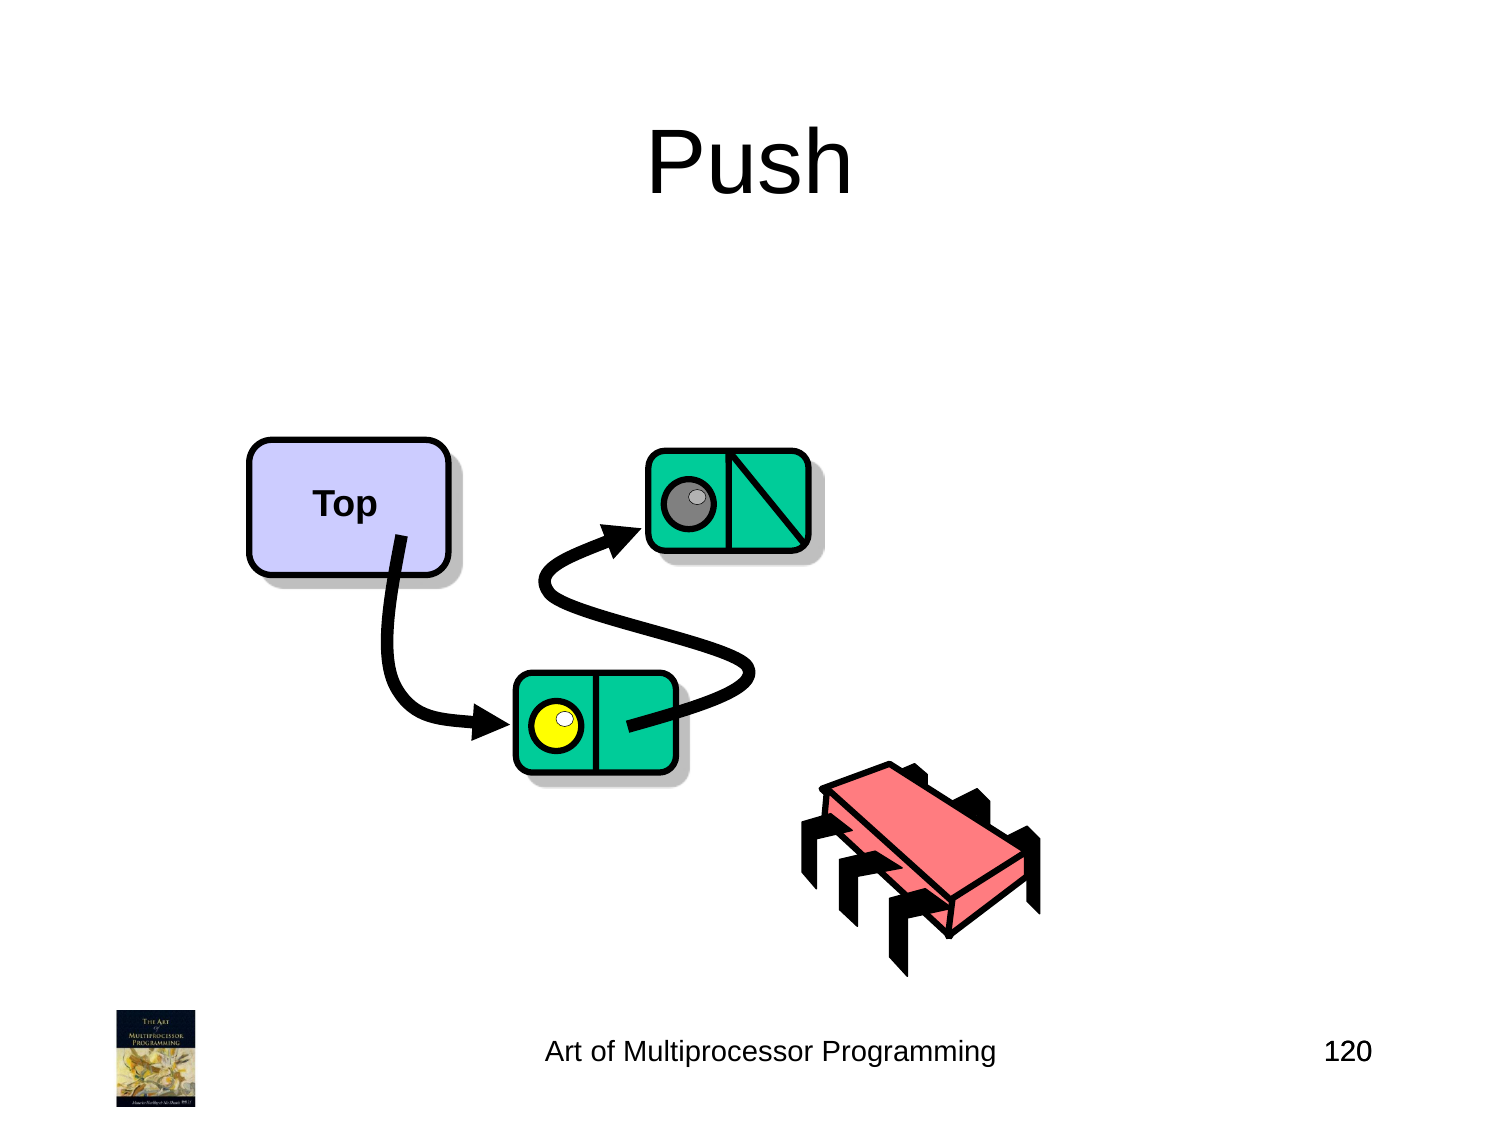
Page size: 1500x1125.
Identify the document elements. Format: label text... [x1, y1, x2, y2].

text_box [729, 450, 809, 551]
picture [107, 1010, 204, 1107]
text_box [648, 450, 728, 551]
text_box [663, 478, 715, 530]
text_box 120 [1074, 1024, 1388, 1100]
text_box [801, 763, 1040, 977]
text_box [597, 672, 677, 773]
text_box Top [297, 472, 394, 532]
text_box [249, 439, 449, 576]
text_box [515, 672, 596, 773]
text_box [545, 526, 750, 727]
text_box [386, 535, 511, 731]
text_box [530, 700, 582, 752]
title Push [112, 62, 1388, 251]
footer Art of Multiprocessor Programming [512, 1024, 1030, 1101]
